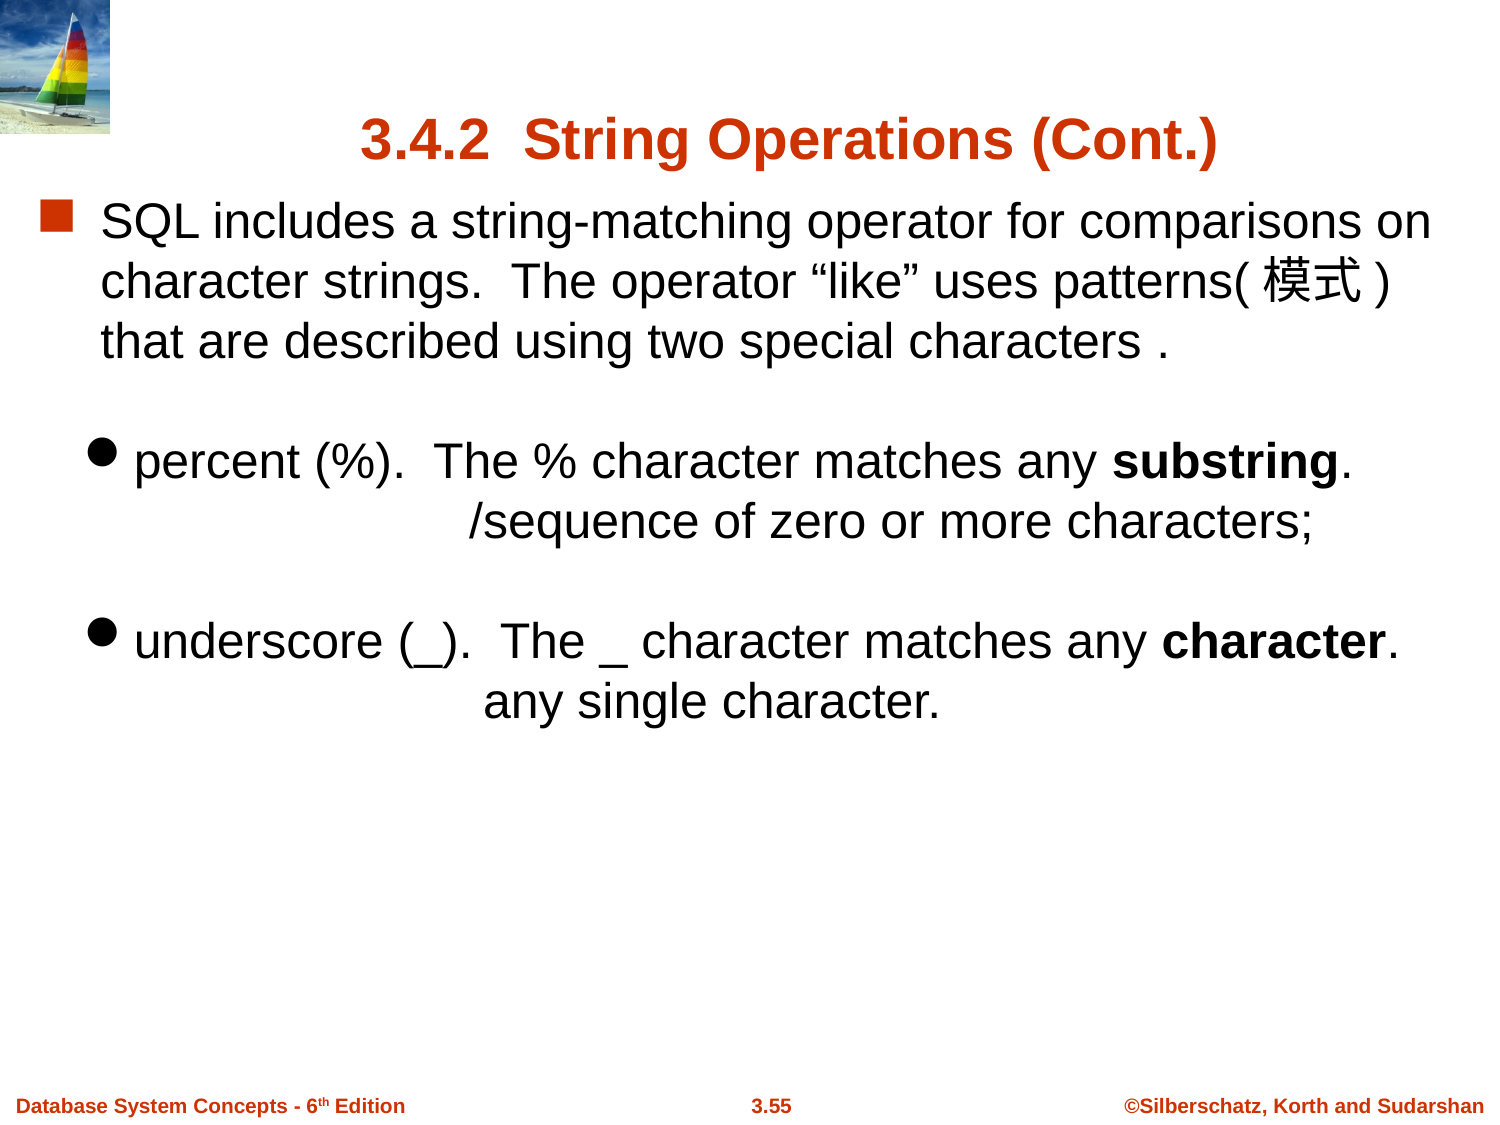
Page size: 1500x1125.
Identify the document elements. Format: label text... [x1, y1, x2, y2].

picture [0, 0, 110, 134]
title 3.4.2 String Operations (Cont.) [127, 78, 1454, 180]
text_box SQL includes a string-matching operator for comparisons on character strings. The operator “like” uses patterns(模式) that are described using two special characters . percent (%). The % character matches any substring. /sequence of zero or more characters; underscore (_). The _ character matches any character. any single character. [29, 180, 1453, 956]
